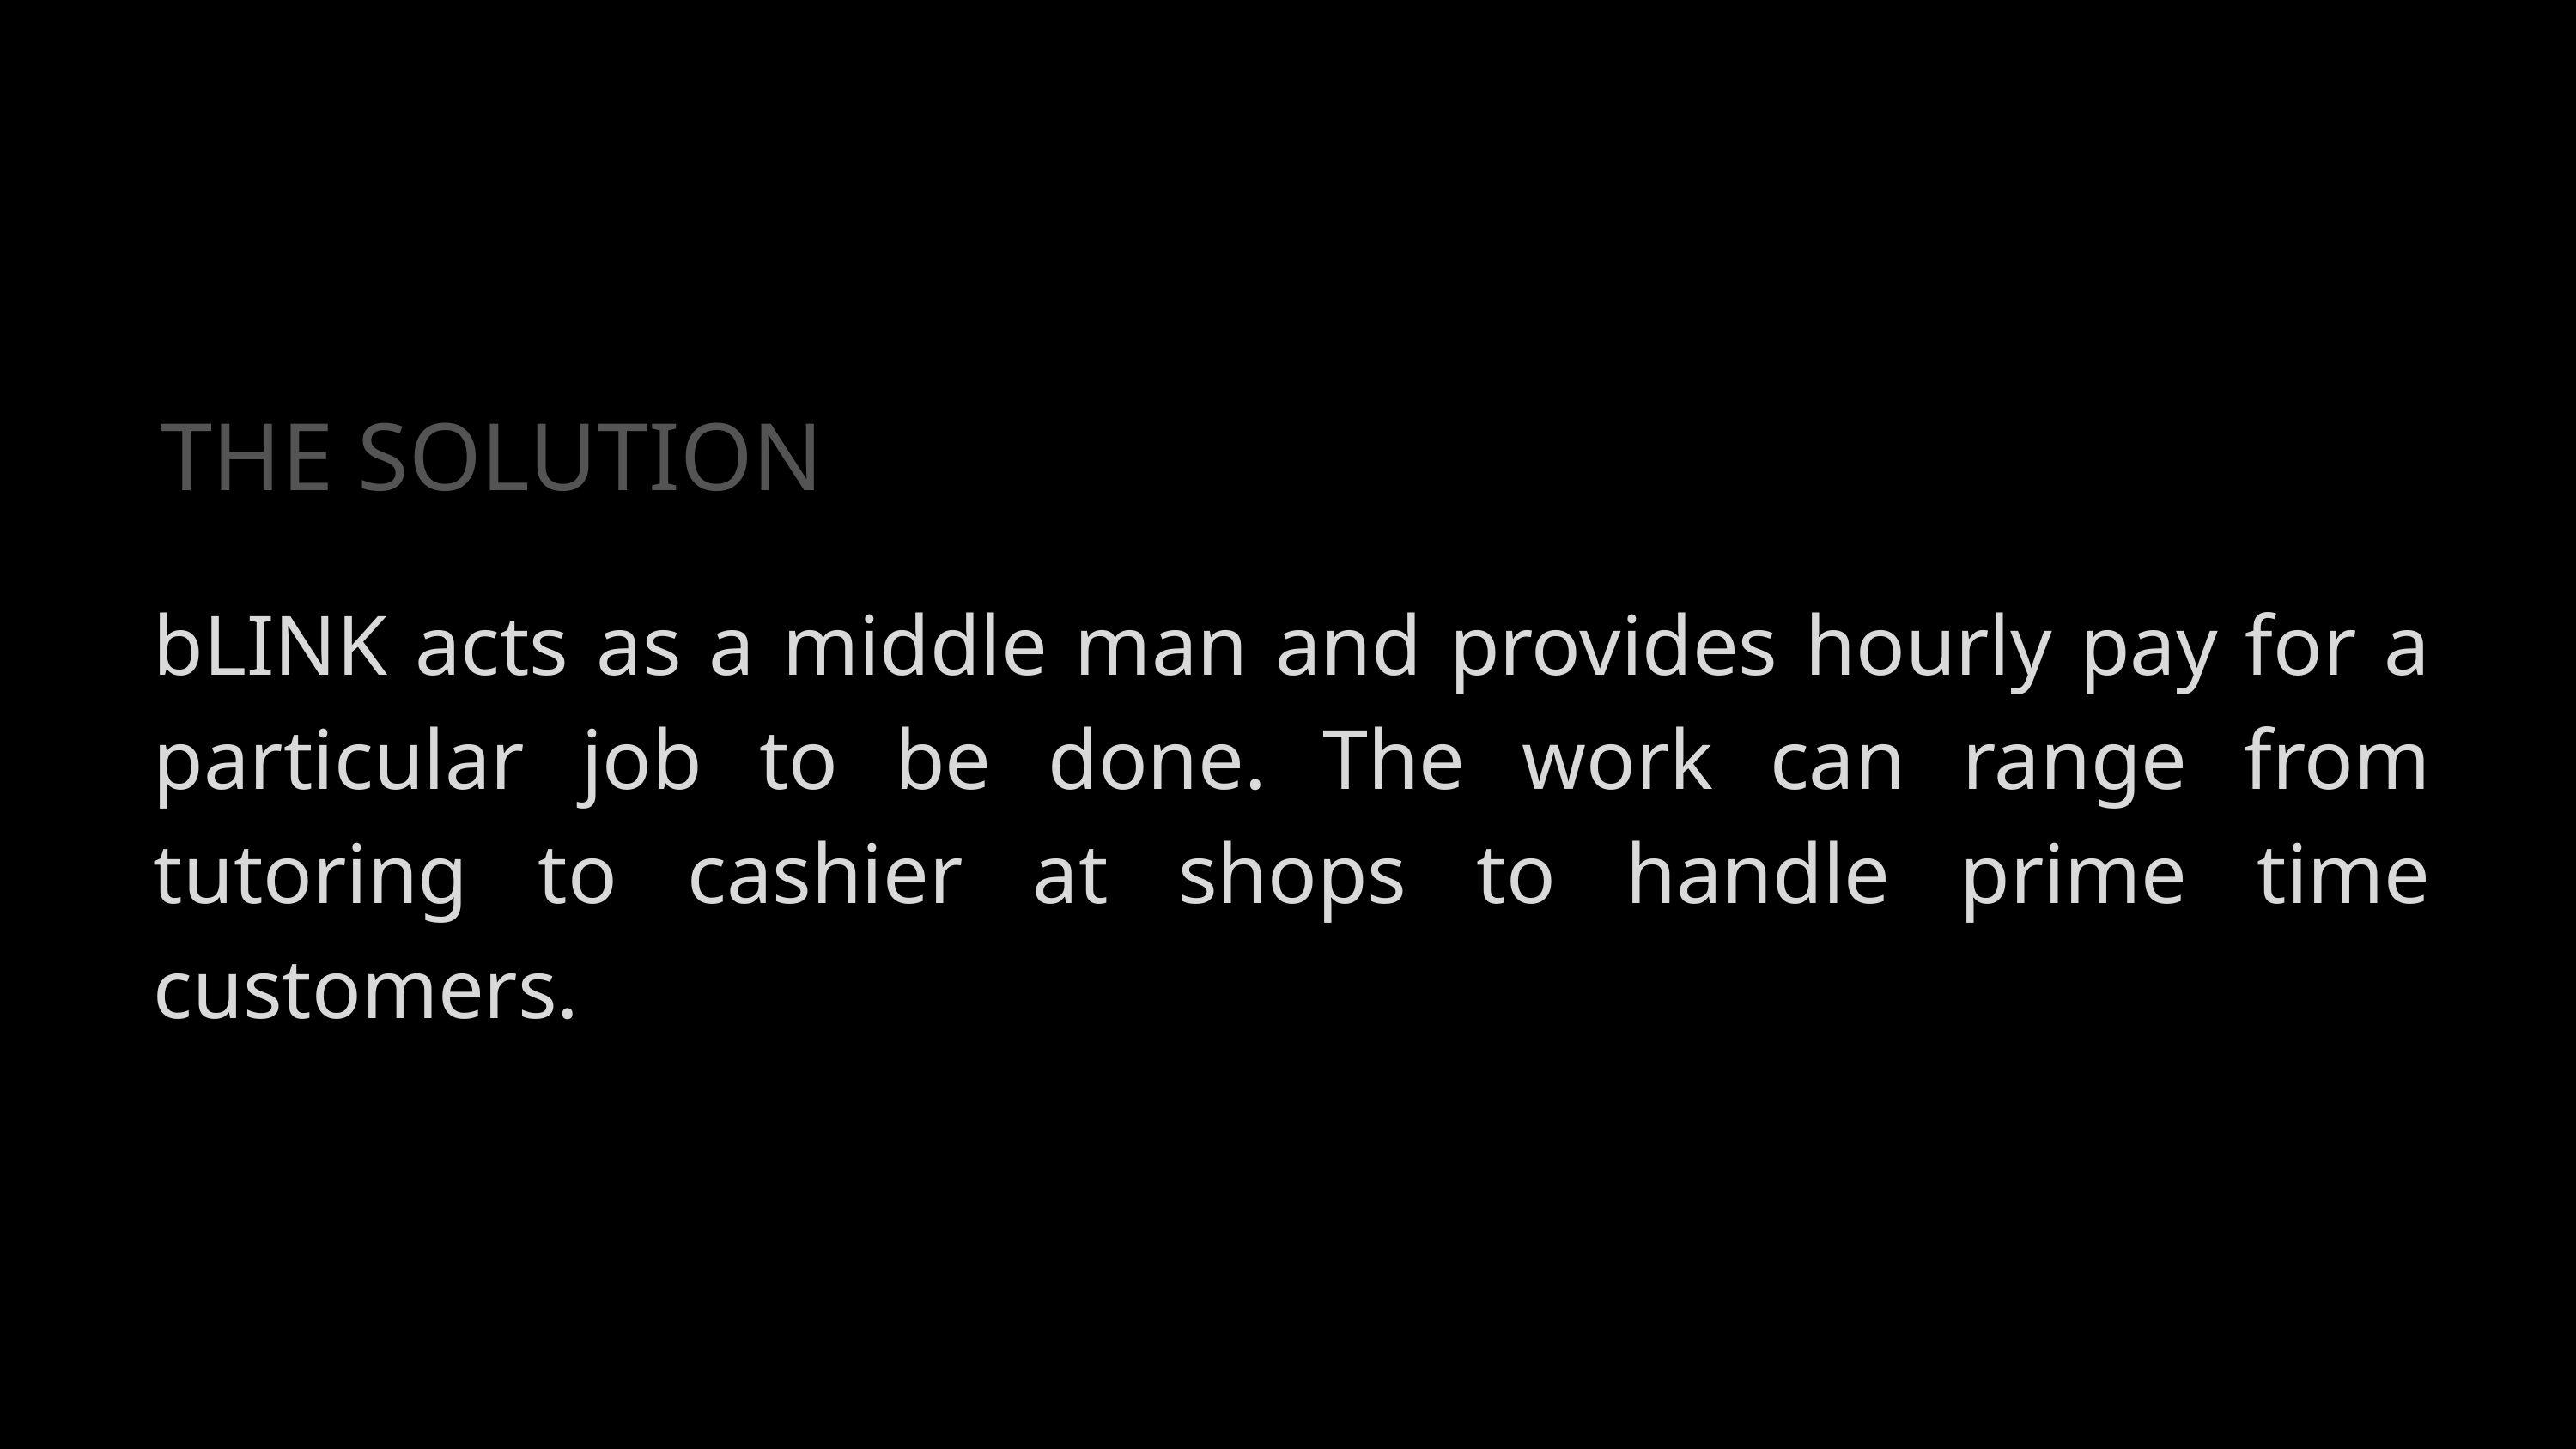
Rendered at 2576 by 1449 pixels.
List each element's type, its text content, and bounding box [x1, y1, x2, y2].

text_box bLINK acts as a middle man and provides hourly pay for a particular job to be done. The work can range from tutoring to cashier at shops to handle prime time customers. [154, 576, 2432, 1149]
text_box THE SOLUTION [148, 379, 837, 509]
